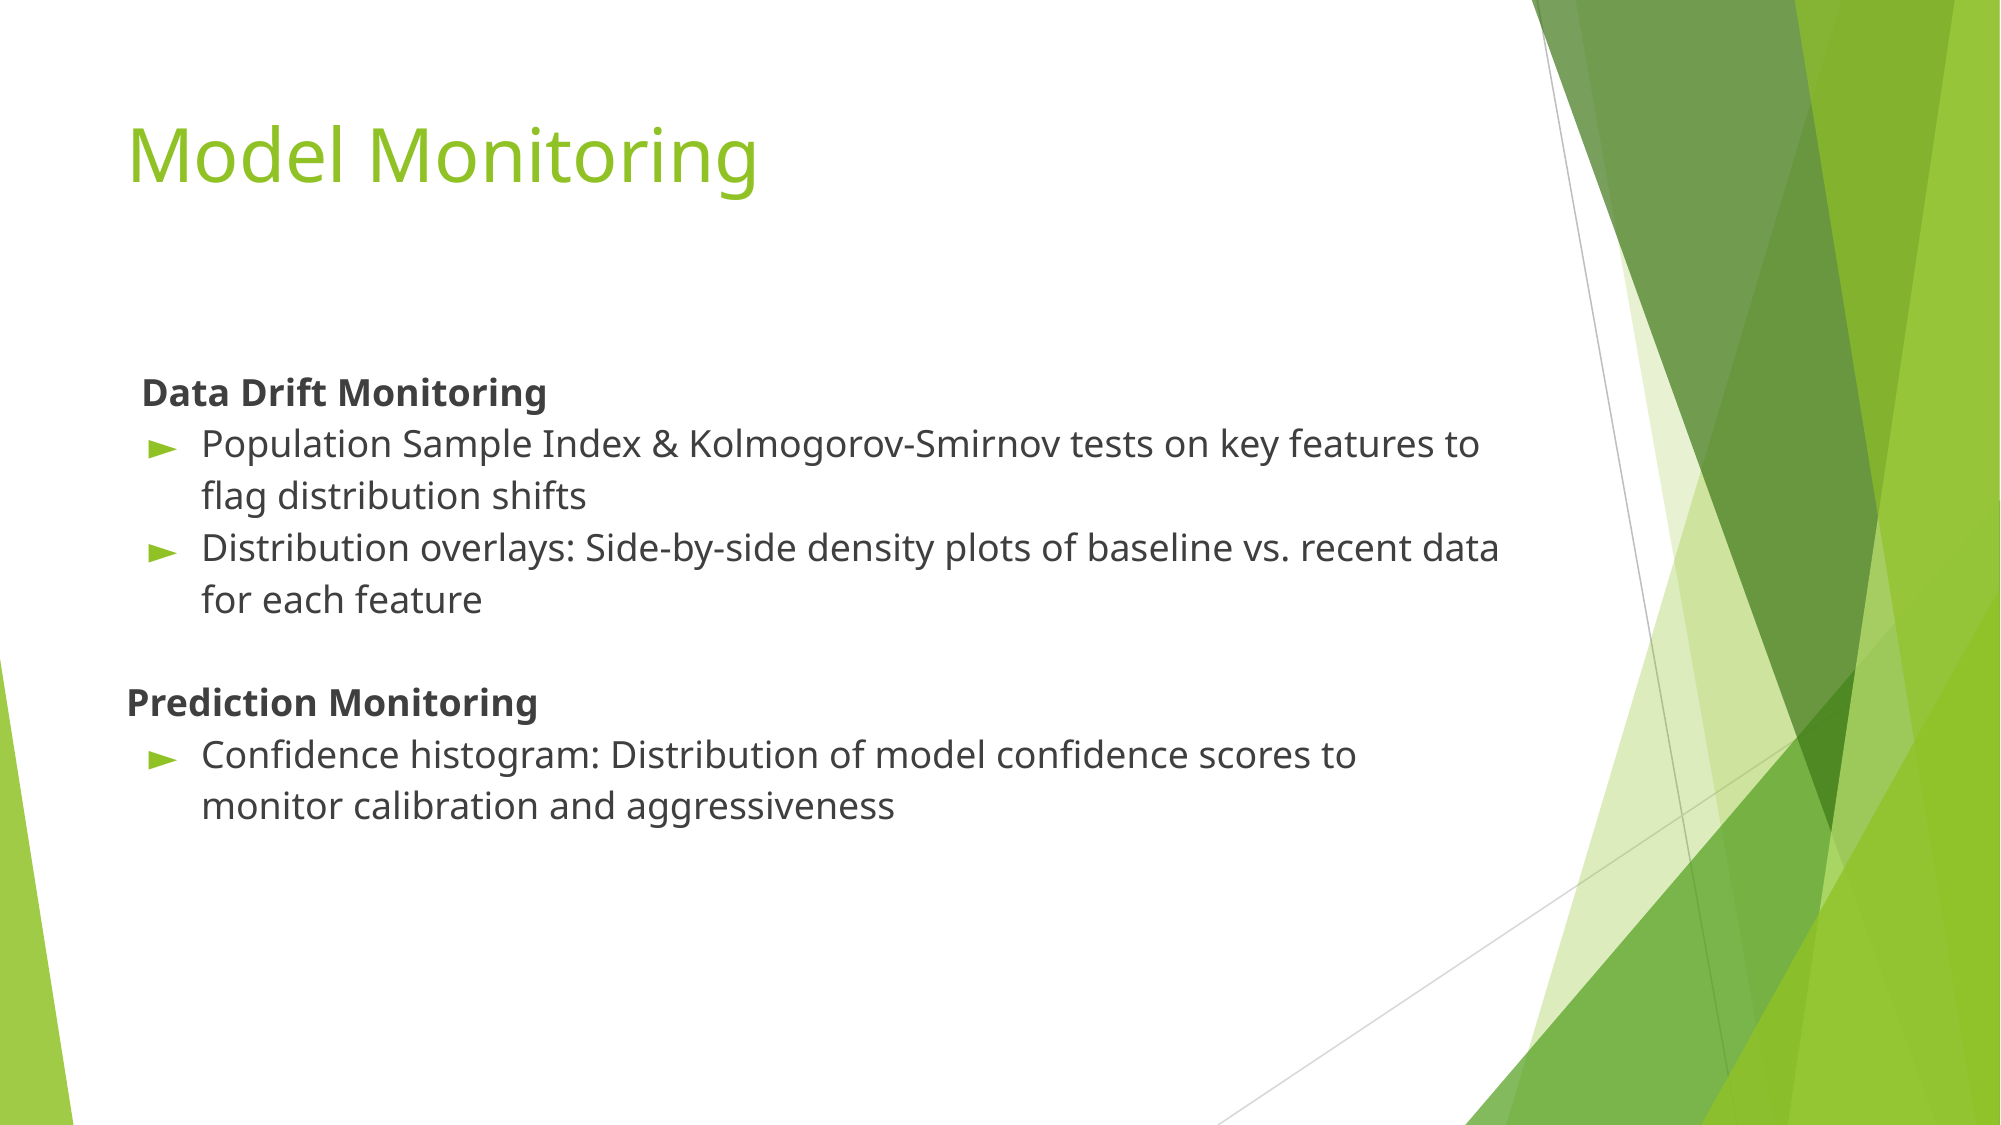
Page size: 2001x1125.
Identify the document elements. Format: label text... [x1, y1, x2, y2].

list Data Drift Monitoring Population Sample Index & Kolmogorov-Smirnov tests on key features to flag distribution shifts Distribution overlays: Side-by-side density plots of baseline vs. recent data for each feature Prediction Monitoring Confidence histogram: Distribution of model confidence scores to monitor calibration and aggressiveness [111, 354, 1522, 992]
title Model Monitoring [111, 99, 1522, 317]
